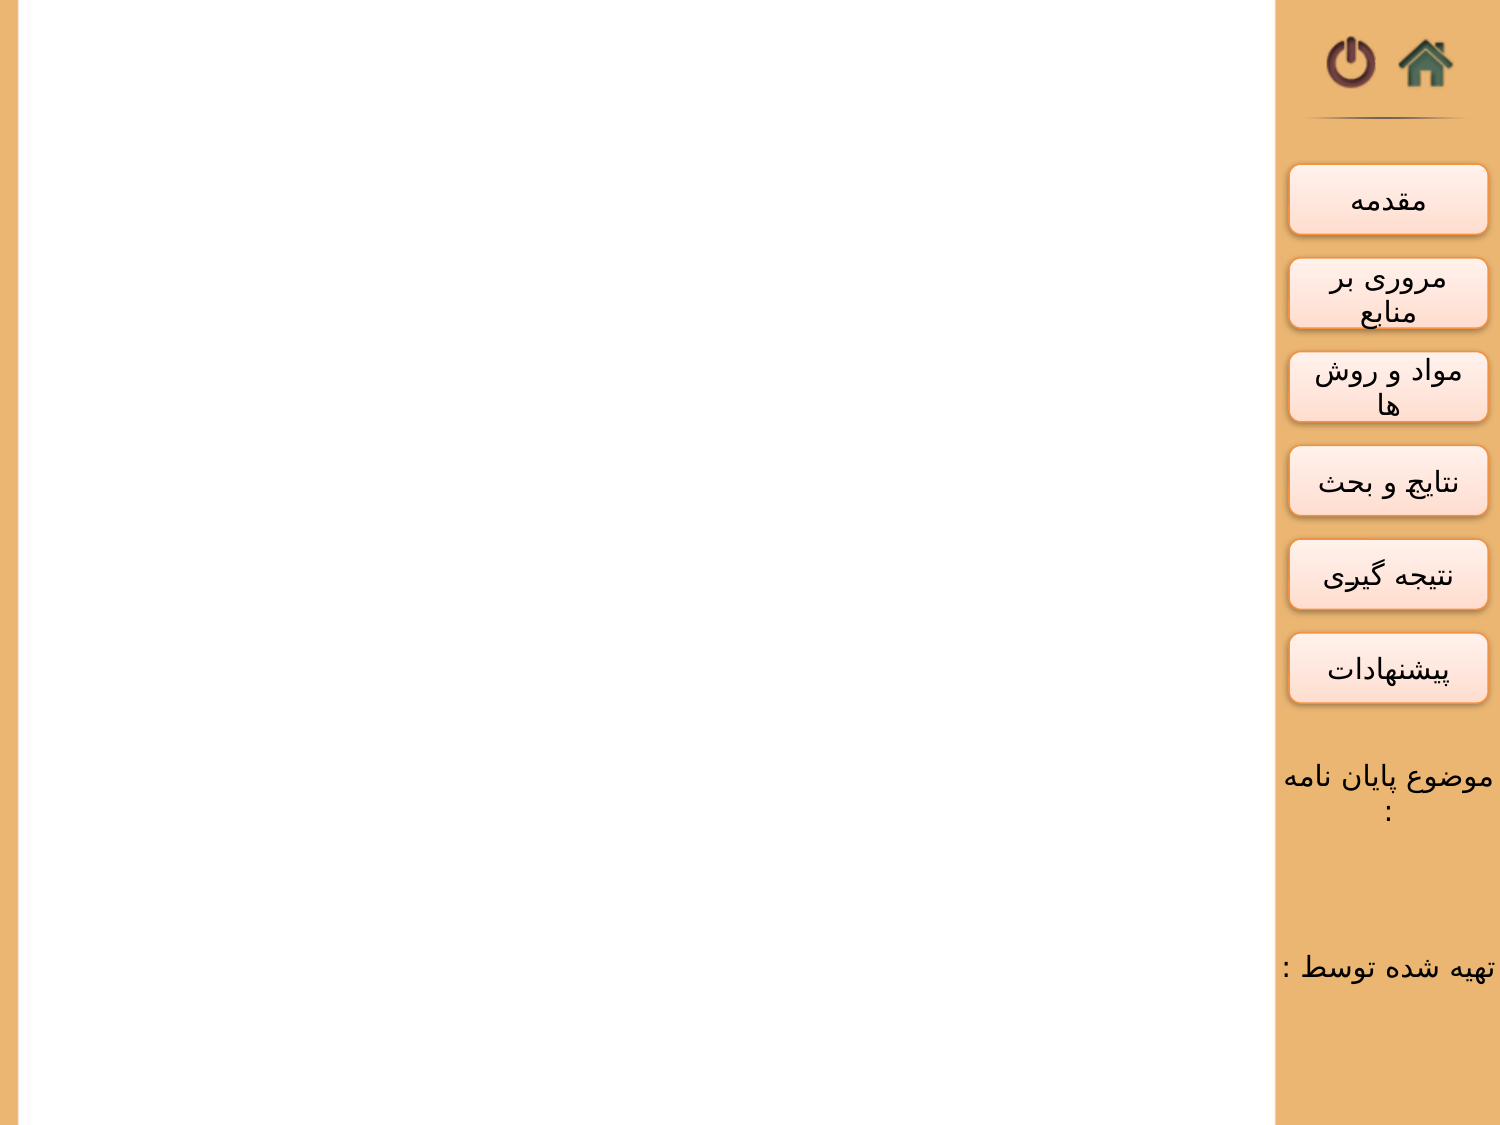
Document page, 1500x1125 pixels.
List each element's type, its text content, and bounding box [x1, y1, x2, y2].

picture [0, 0, 1500, 1125]
text_box مروری بر منابع [1288, 257, 1490, 329]
text_box نتایج و بحث [1288, 444, 1490, 517]
text_box موضوع پایان نامه : [1265, 749, 1500, 835]
text_box تهیه شده توسط : [1265, 940, 1500, 991]
text_box نتیجه گیری [1288, 538, 1490, 611]
text_box مقدمه [1288, 163, 1490, 236]
text_box پیشنهادات [1288, 632, 1490, 704]
text_box مواد و روش ها [1288, 350, 1490, 423]
